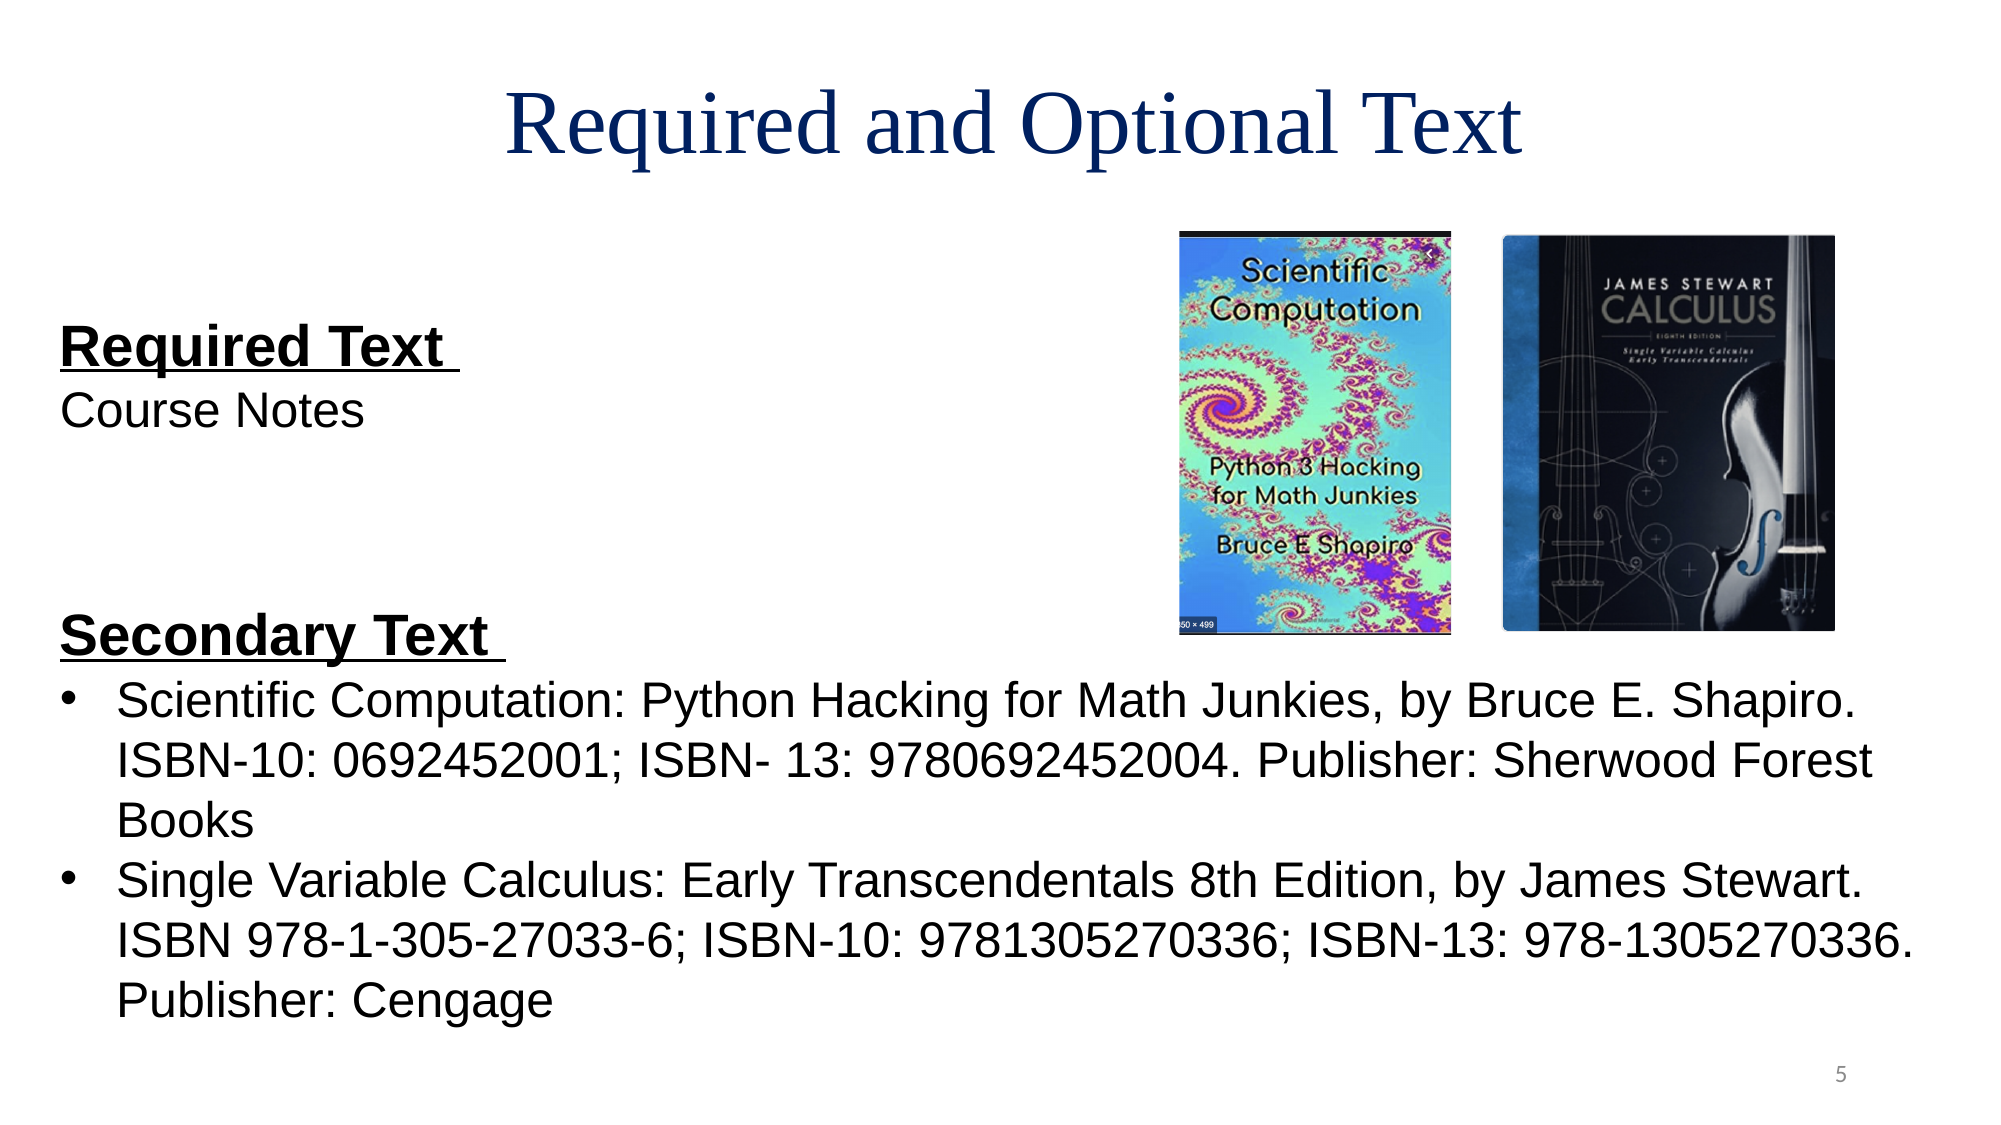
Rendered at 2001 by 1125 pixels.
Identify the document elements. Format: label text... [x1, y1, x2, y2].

text_box Required Text Course Notes Secondary Text Scientific Computation: Python Hacking for Math Junkies, by Bruce E. Shapiro. ISBN-10: 0692452001; ISBN- 13: 9780692452004. Publisher: Sherwood Forest Books Single Variable Calculus: Early Transcendentals 8th Edition, by James Stewart. ISBN 978-1-305-27033-6; ISBN-10: 9781305270336; ISBN-13: 978-1305270336. Publisher: Cengage [45, 220, 1977, 1035]
slide_number 5 [1412, 1042, 1863, 1103]
picture [1179, 231, 1452, 635]
picture [1496, 225, 1835, 632]
text_box Required and Optional Text [15, 54, 2000, 179]
